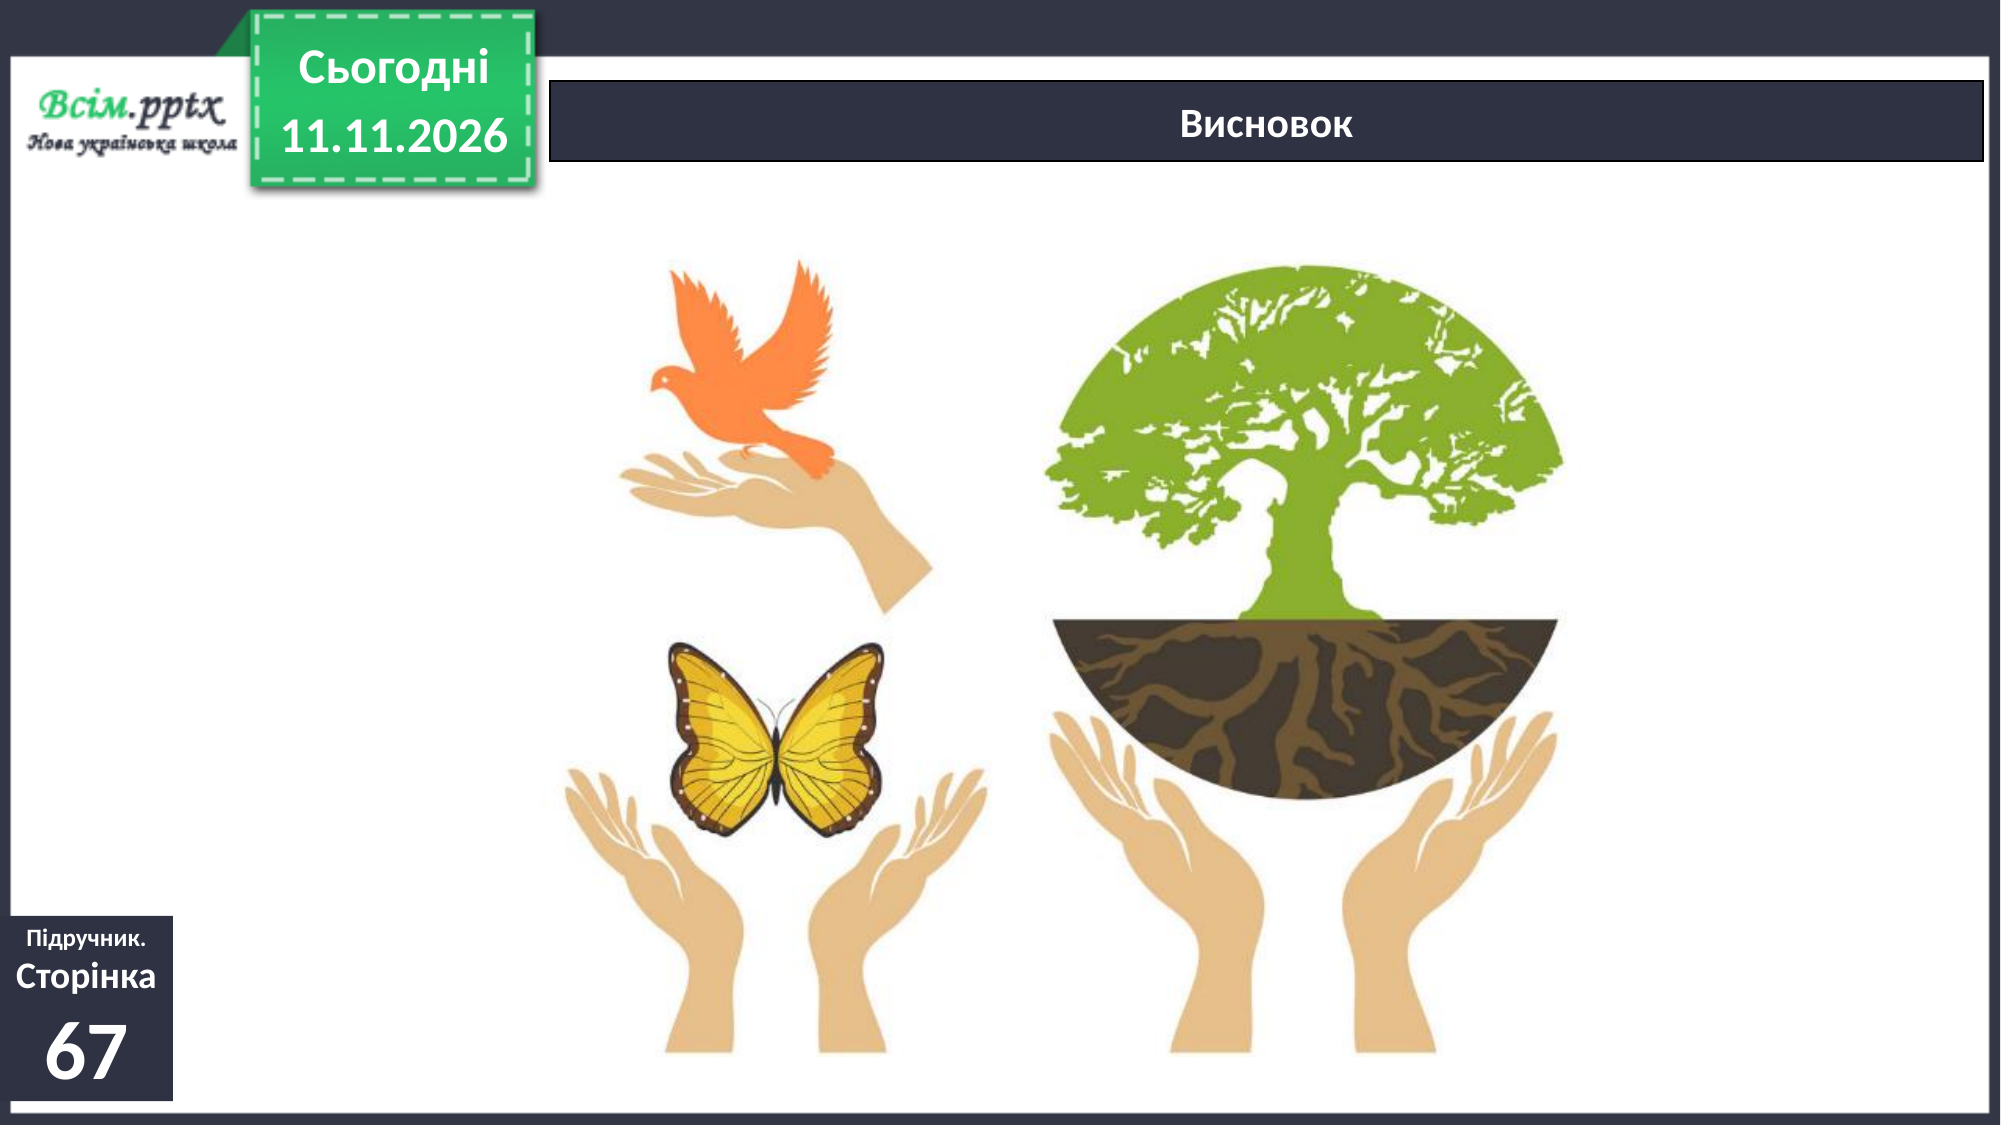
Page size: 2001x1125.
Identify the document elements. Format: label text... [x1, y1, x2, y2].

text_box Сьогодні [284, 26, 535, 101]
text_box 04.04.2022 [263, 101, 524, 164]
picture [0, 0, 2001, 1125]
text_box Підручник. Сторінка 67 [0, 915, 174, 1102]
text_box Висновок [549, 80, 1984, 162]
